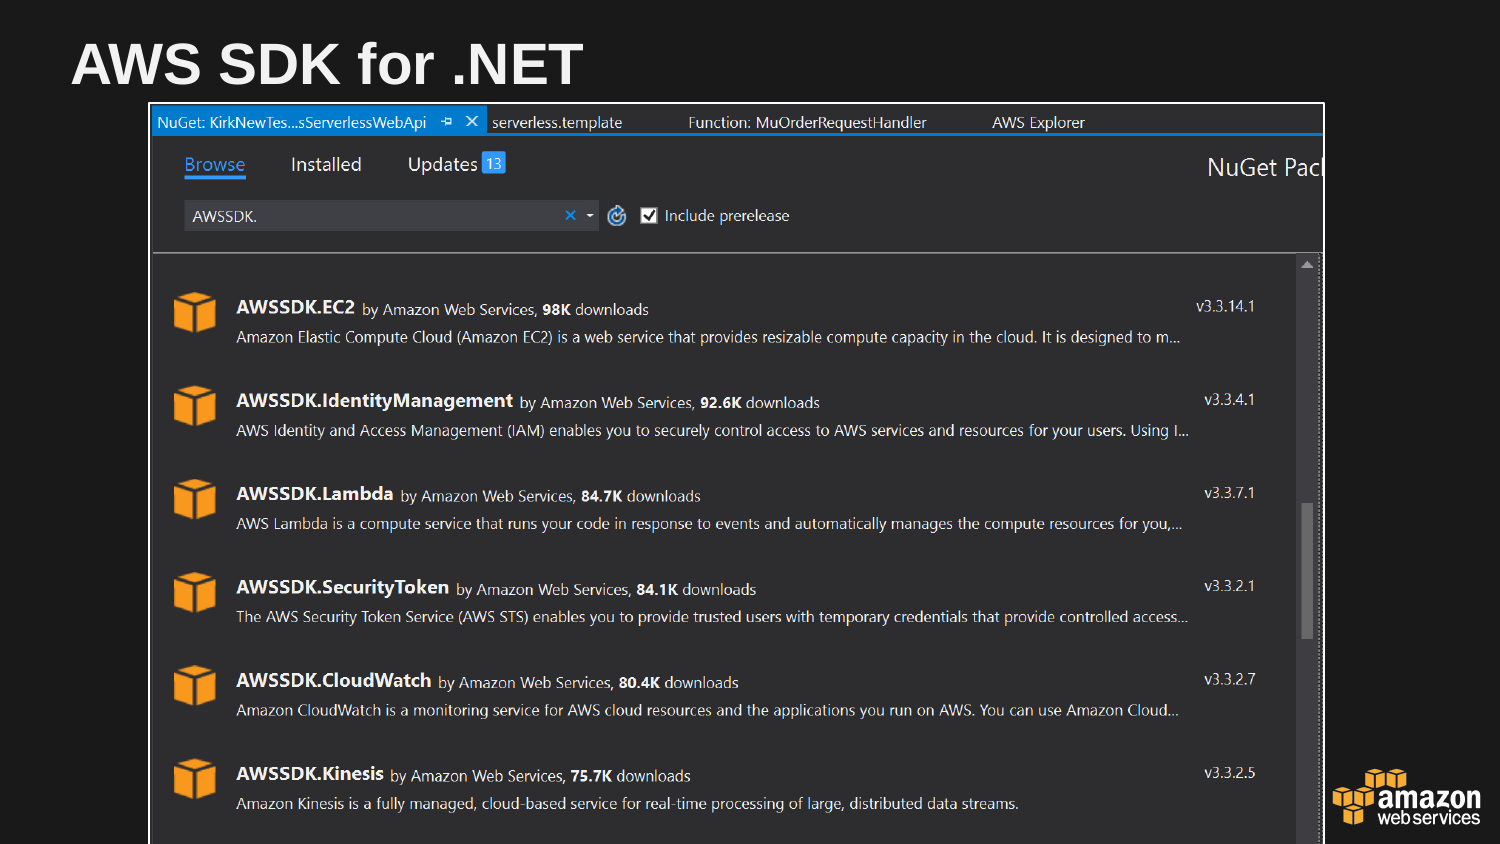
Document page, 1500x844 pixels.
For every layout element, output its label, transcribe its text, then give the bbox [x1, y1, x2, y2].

title AWS SDK for .NET [55, 18, 1402, 109]
picture [1331, 766, 1482, 827]
picture [149, 103, 1324, 844]
